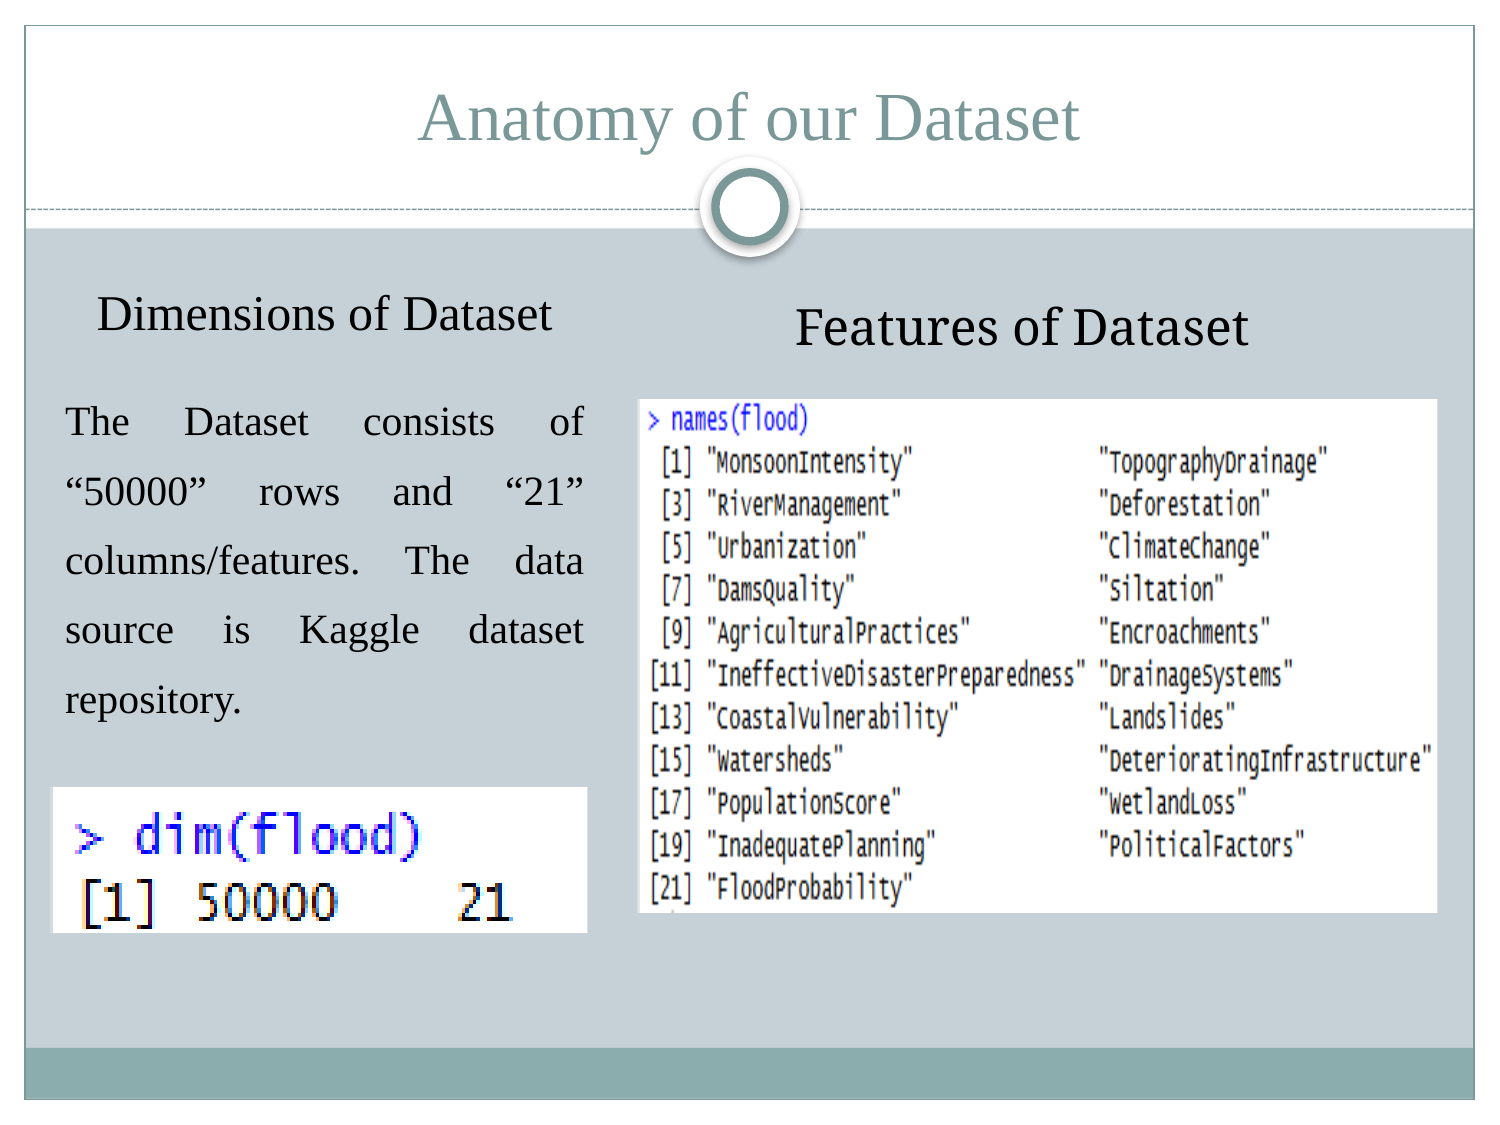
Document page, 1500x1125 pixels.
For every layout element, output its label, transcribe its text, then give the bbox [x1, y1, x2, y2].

table_header Dimensions of Dataset [49, 251, 600, 368]
table_cell [600, 368, 1444, 730]
picture [49, 787, 588, 933]
title Anatomy of our Dataset [49, 37, 1450, 162]
picture [637, 399, 1438, 913]
table_cell The Dataset consists of “50000” rows and “21” columns/features. The data source is Kaggle dataset repository. [49, 368, 600, 730]
table_header Features of Dataset [600, 251, 1444, 368]
